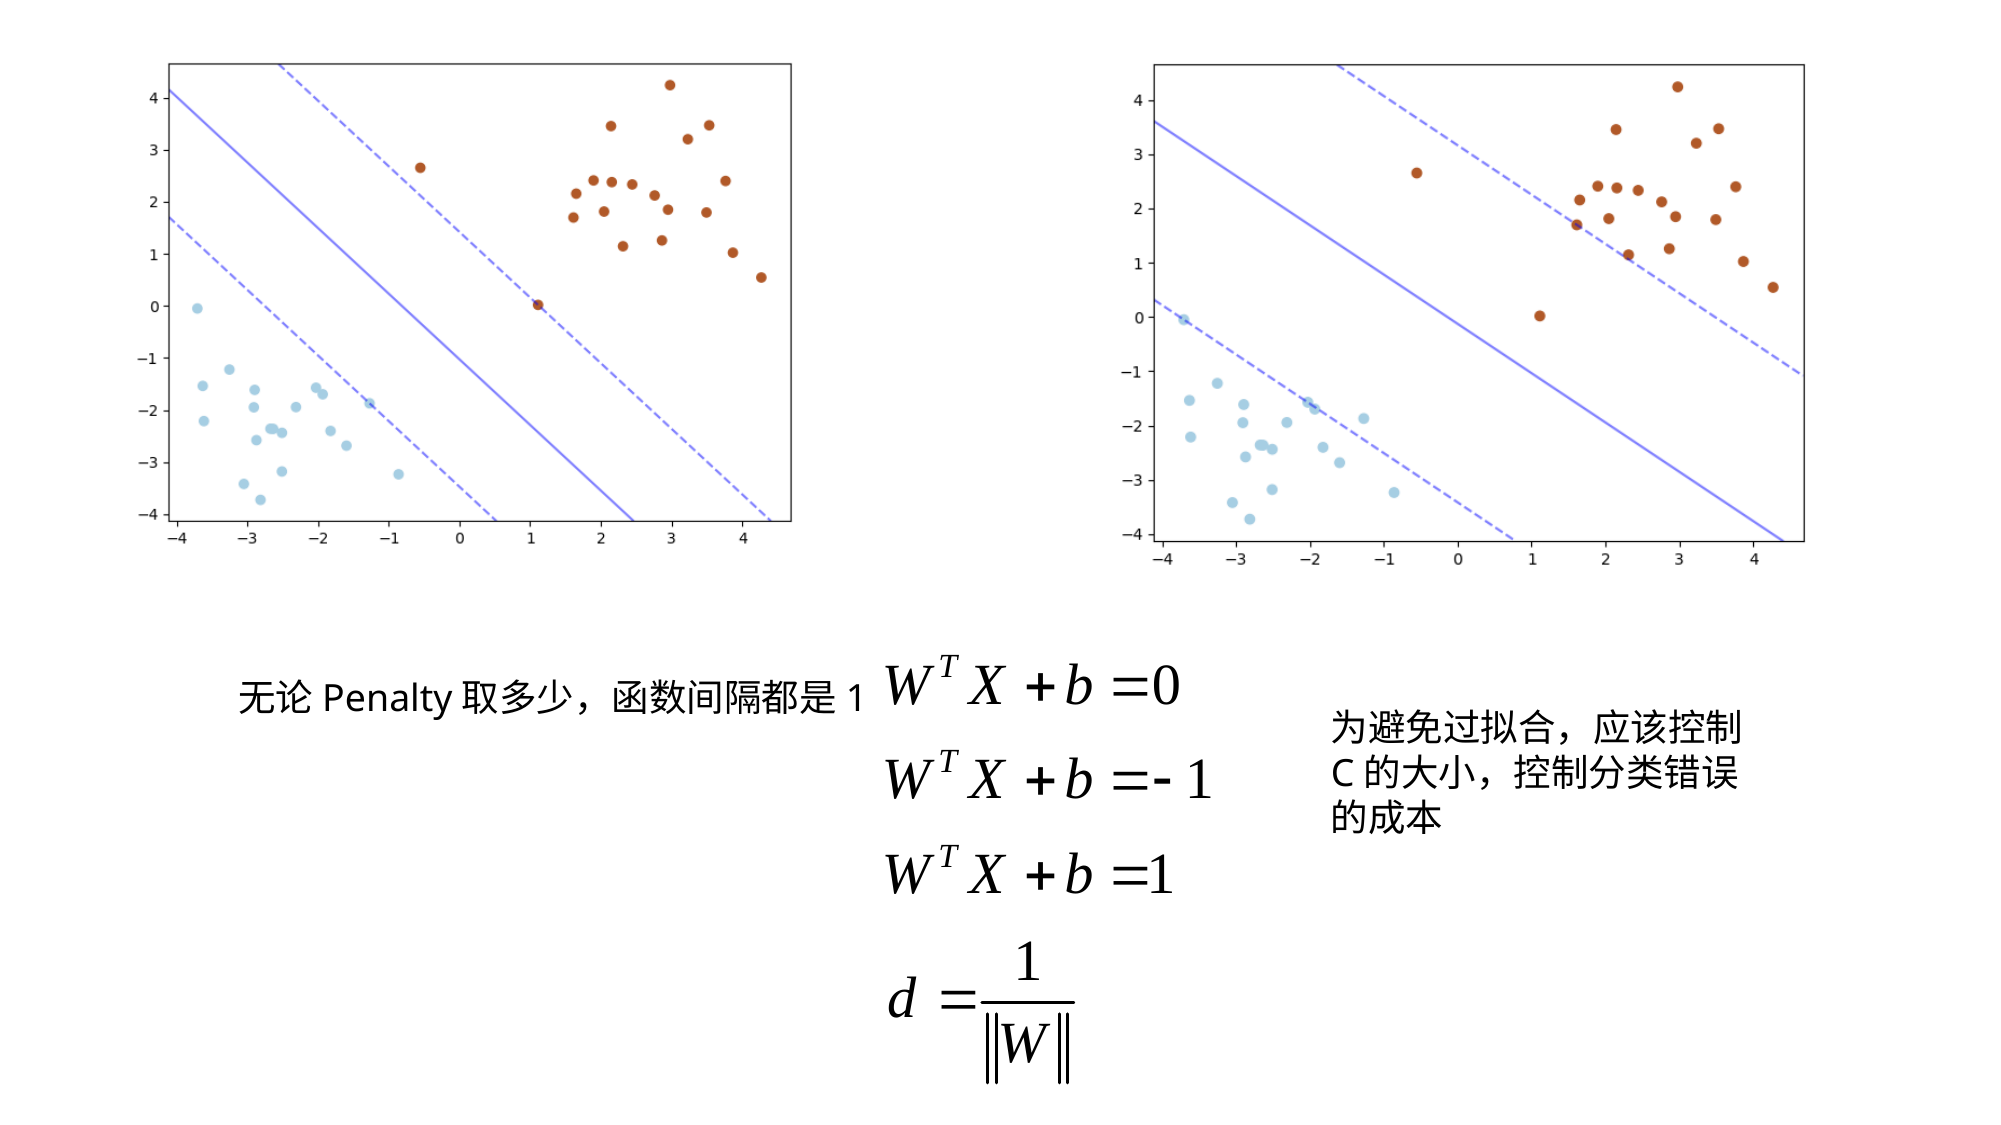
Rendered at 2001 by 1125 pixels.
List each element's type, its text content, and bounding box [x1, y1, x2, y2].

picture [119, 44, 810, 563]
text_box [878, 639, 1219, 1096]
text_box 无论Penalty取多少，函数间隔都是1 [223, 666, 878, 727]
picture [1103, 44, 1824, 585]
text_box 为避免过拟合，应该控制C的大小，控制分类错误的成本 [1315, 696, 1759, 847]
